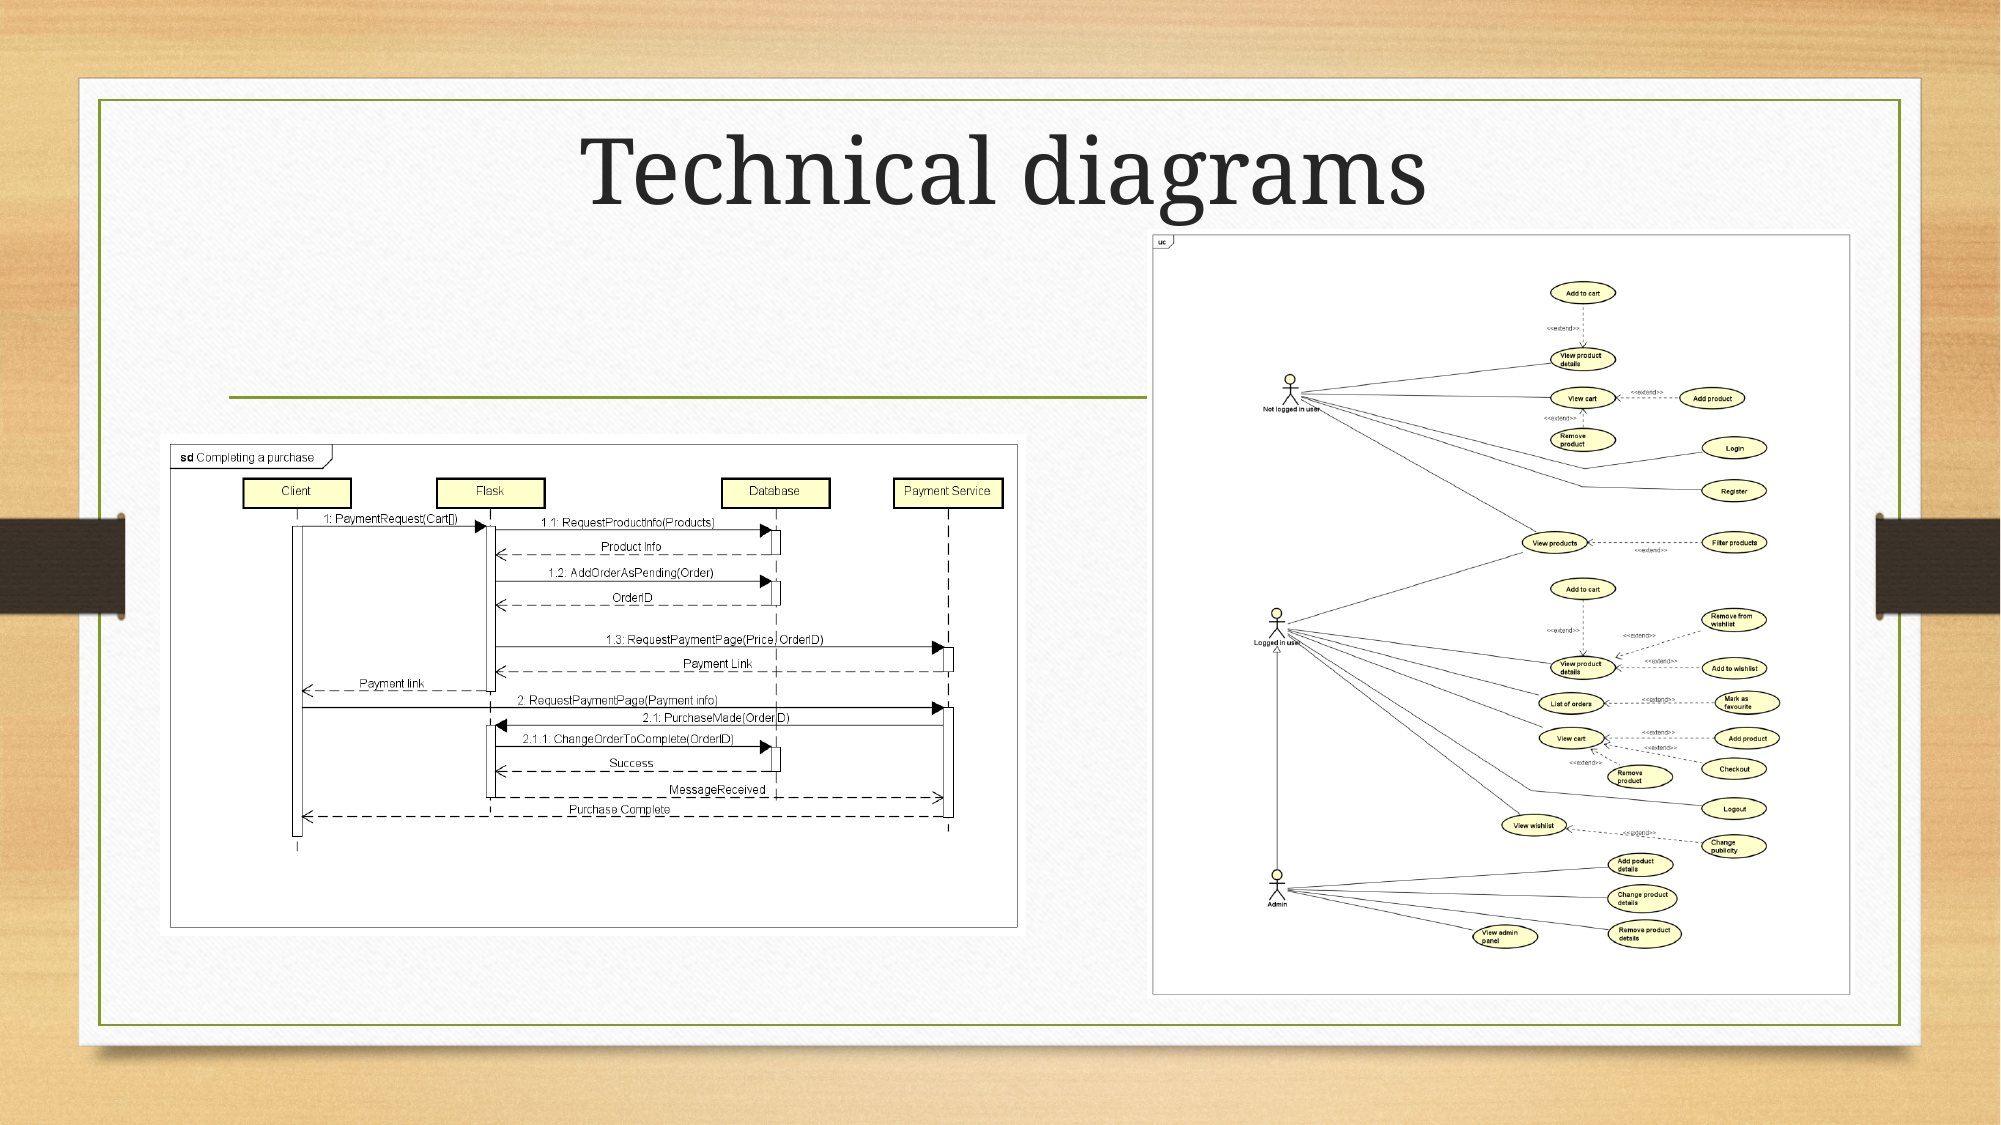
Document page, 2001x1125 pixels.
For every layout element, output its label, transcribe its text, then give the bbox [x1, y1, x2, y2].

picture [0, 0, 2001, 1125]
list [160, 433, 1026, 937]
title Technical diagrams [217, 61, 1793, 275]
